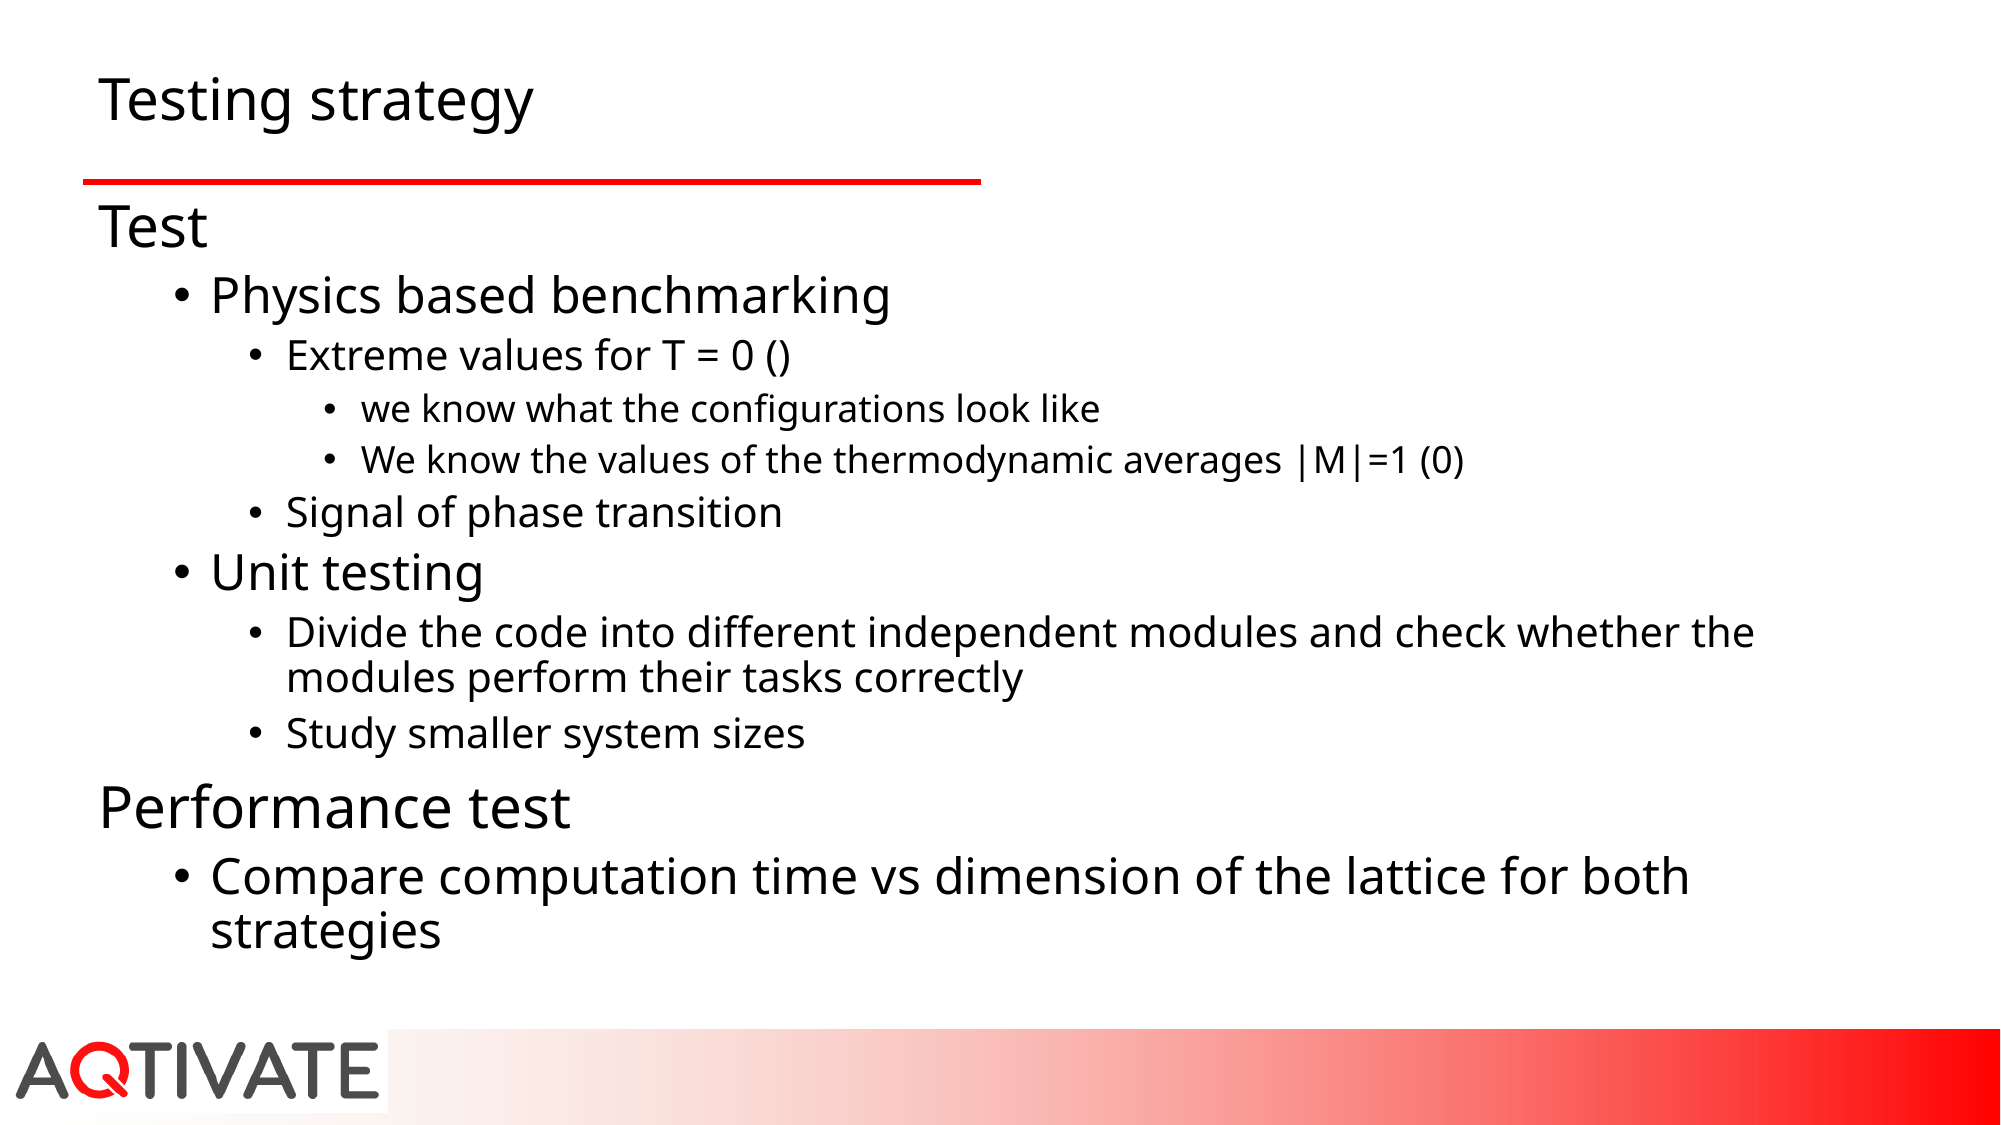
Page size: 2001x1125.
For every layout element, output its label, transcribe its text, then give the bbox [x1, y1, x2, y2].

title Testing strategy [83, 62, 1911, 168]
picture [2, 1017, 388, 1113]
